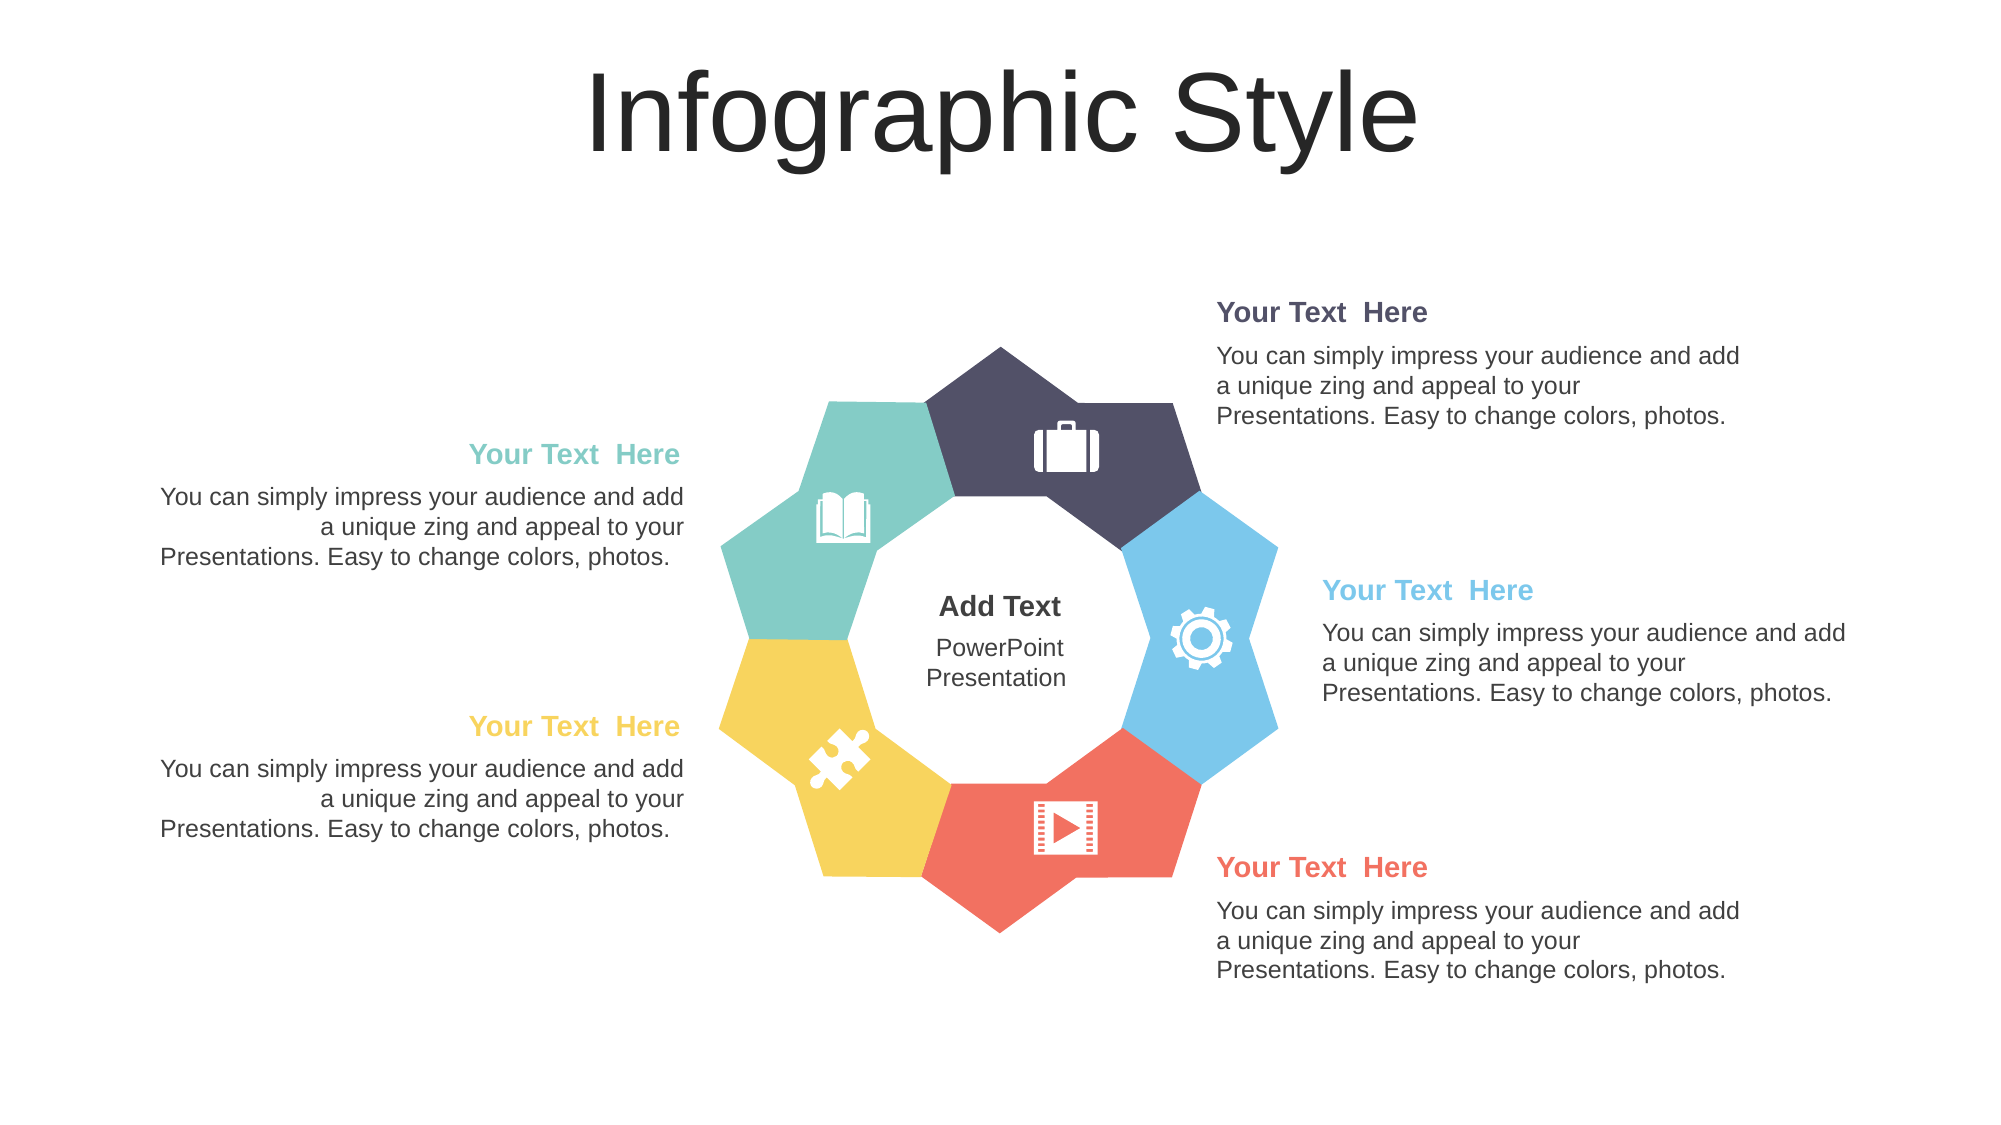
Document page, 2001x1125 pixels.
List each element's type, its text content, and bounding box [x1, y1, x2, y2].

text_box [894, 579, 1106, 700]
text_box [144, 428, 700, 580]
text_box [1307, 563, 1863, 716]
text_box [144, 699, 700, 852]
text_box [1201, 841, 1757, 993]
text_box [697, 347, 1303, 934]
list Infographic Style [53, 55, 1952, 175]
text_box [1201, 286, 1757, 438]
